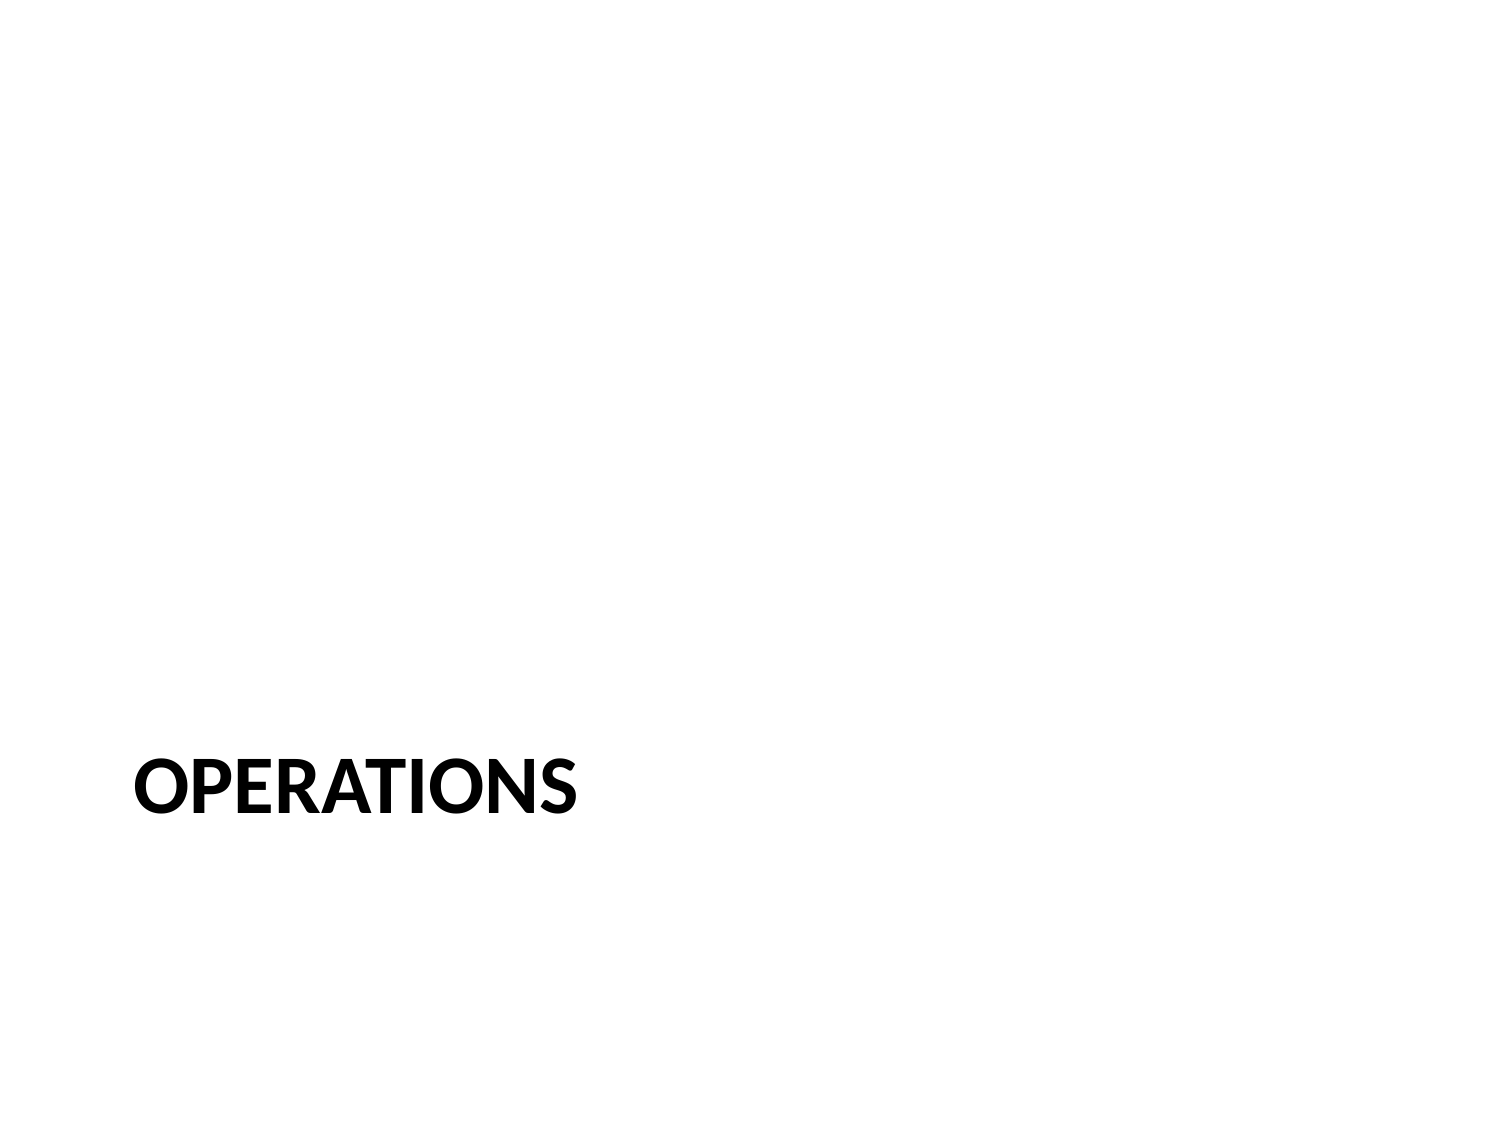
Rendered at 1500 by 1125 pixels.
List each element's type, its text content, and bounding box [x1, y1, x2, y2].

title Operations [118, 722, 1394, 947]
